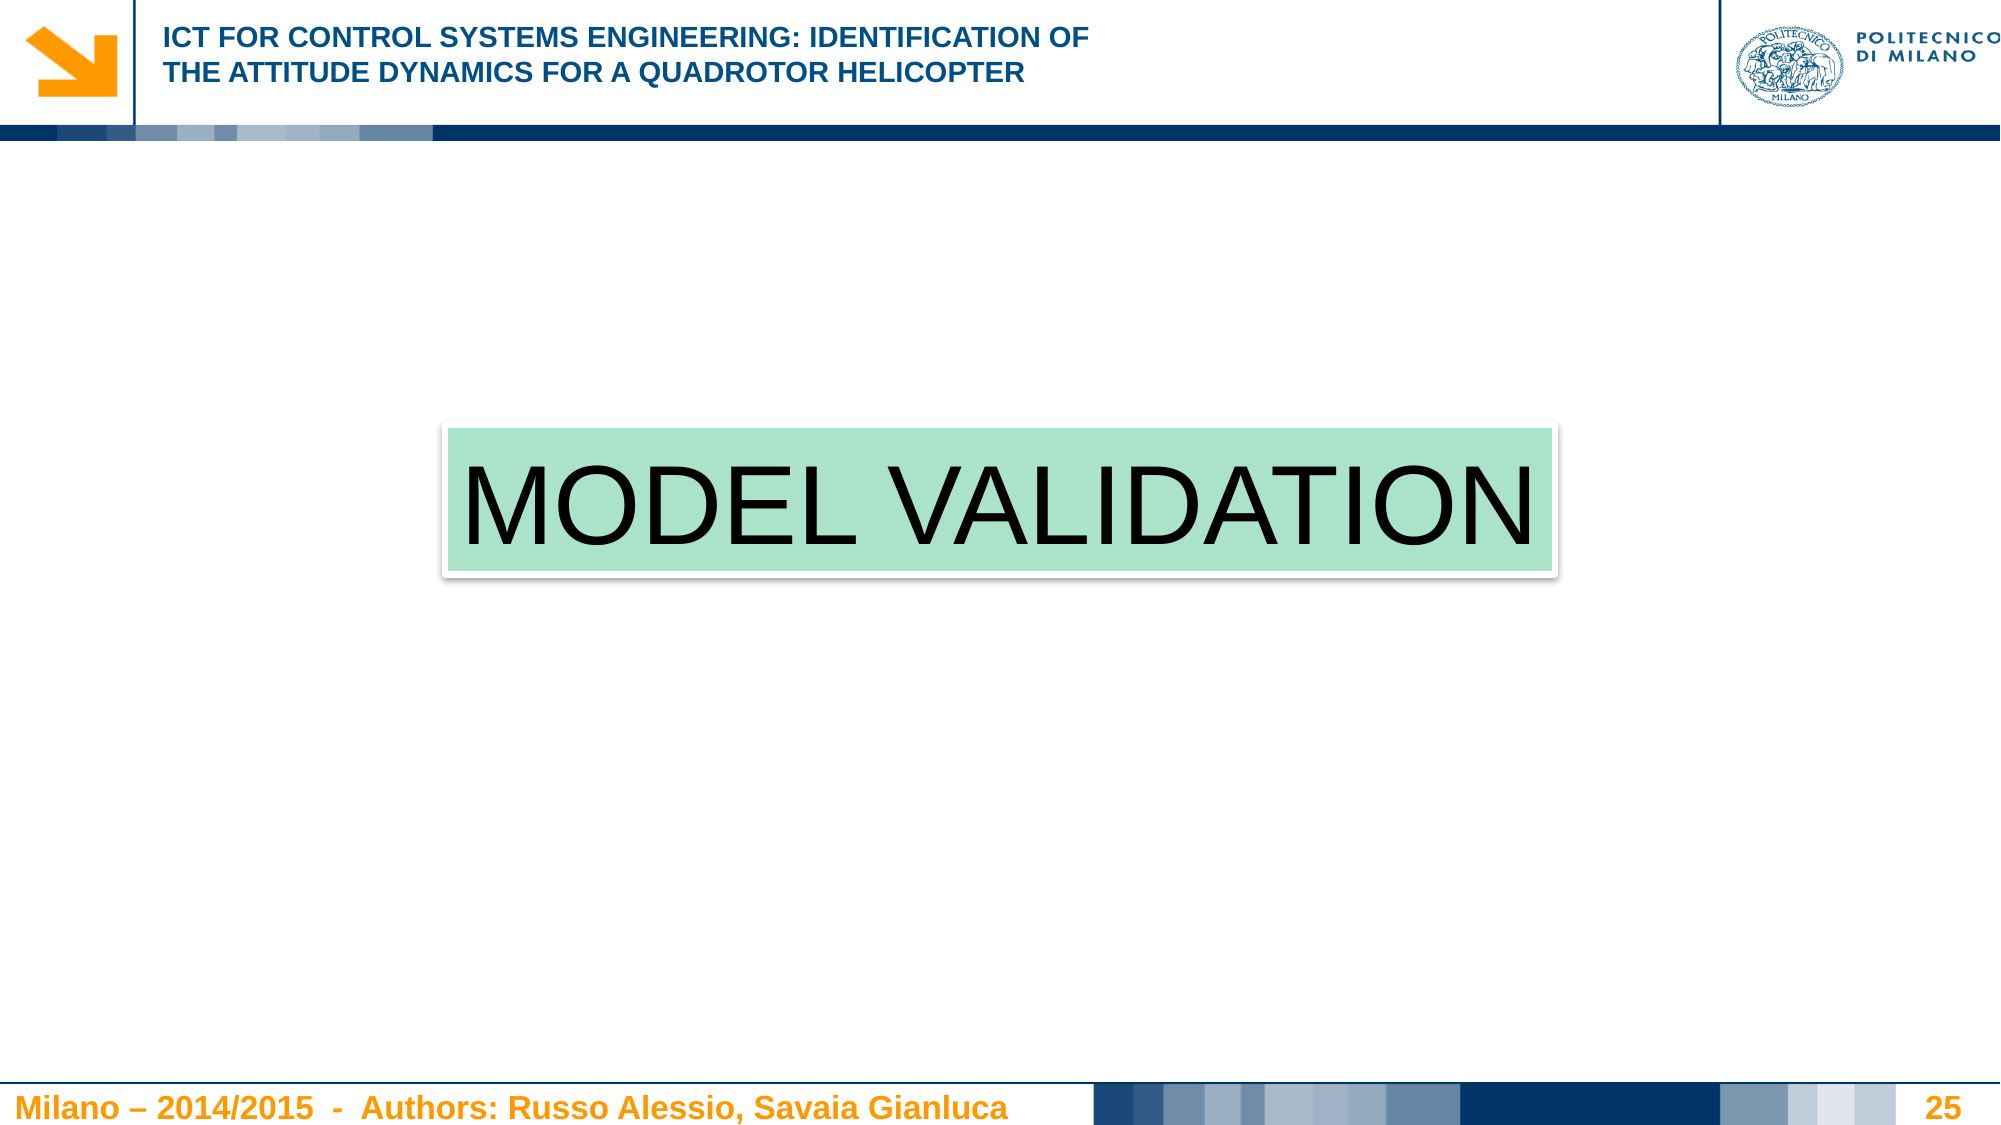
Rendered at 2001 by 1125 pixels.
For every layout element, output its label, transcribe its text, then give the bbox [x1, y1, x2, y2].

slide_number 25 [1918, 1085, 2000, 1125]
text_box MODEL VALIDATION [442, 421, 1558, 578]
picture [0, 0, 2001, 141]
picture [0, 1082, 2000, 1125]
